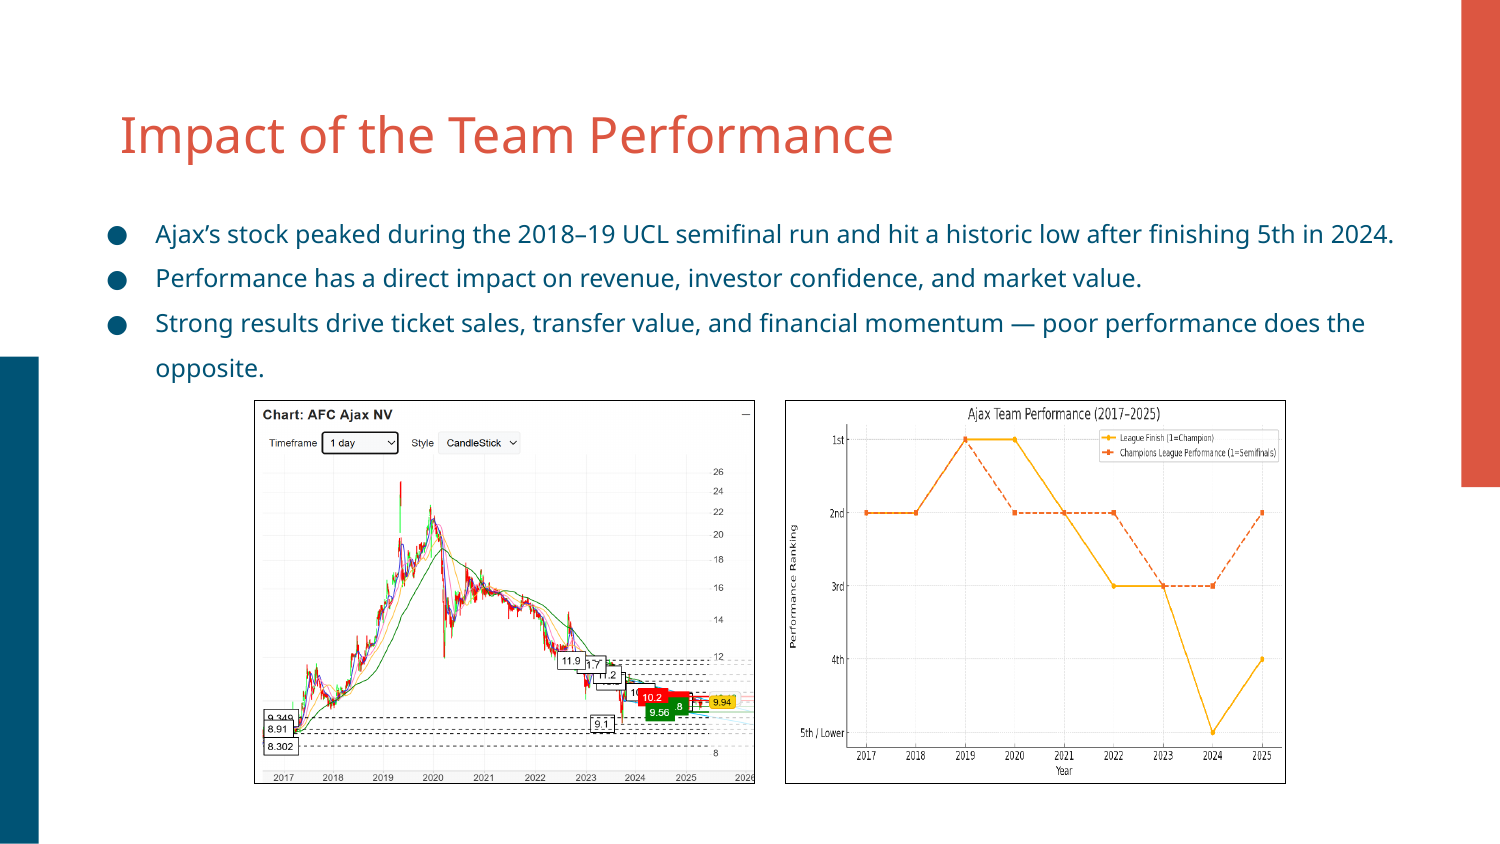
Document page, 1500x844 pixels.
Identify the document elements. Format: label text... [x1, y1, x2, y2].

picture [254, 400, 755, 785]
title Impact of the Team Performance [105, 101, 1429, 166]
picture [785, 400, 1286, 785]
list Ajax’s stock peaked during the 2018–19 UCL semifinal run and hit a historic low after finishing 5th in 2024. Performance has a direct impact on revenue, investor confidence, and market value. Strong results drive ticket sales, transfer value, and financial momentum — poor performance does the opposite. [65, 190, 1435, 396]
